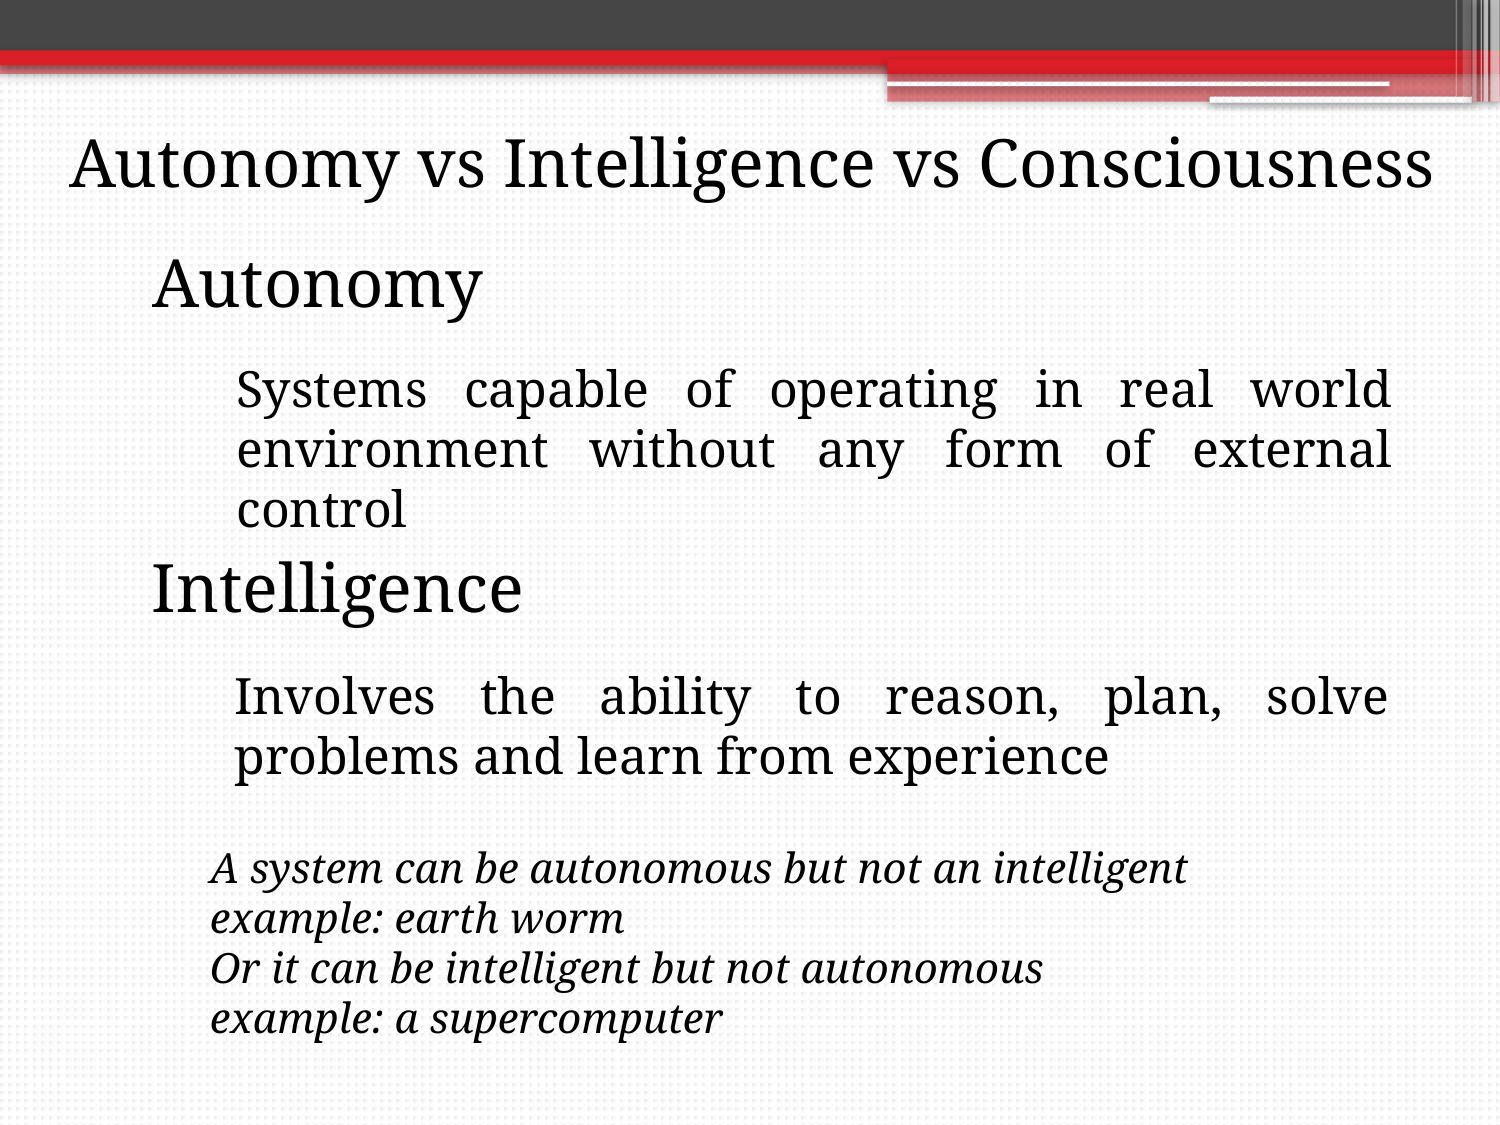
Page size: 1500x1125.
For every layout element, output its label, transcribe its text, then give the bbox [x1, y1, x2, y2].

text_box Systems capable of operating in real world environment without any form of external control [221, 349, 1408, 545]
text_box Intelligence [136, 538, 540, 634]
text_box Autonomy vs Intelligence vs Consciousness [54, 113, 1451, 209]
text_box A system can be autonomous but not an intelligent example: earth worm Or it can be intelligent but not autonomous example: a supercomputer [194, 834, 1435, 1050]
text_box Involves the ability to reason, plan, solve problems and learn from experience [219, 656, 1405, 792]
text_box Autonomy [137, 233, 499, 328]
